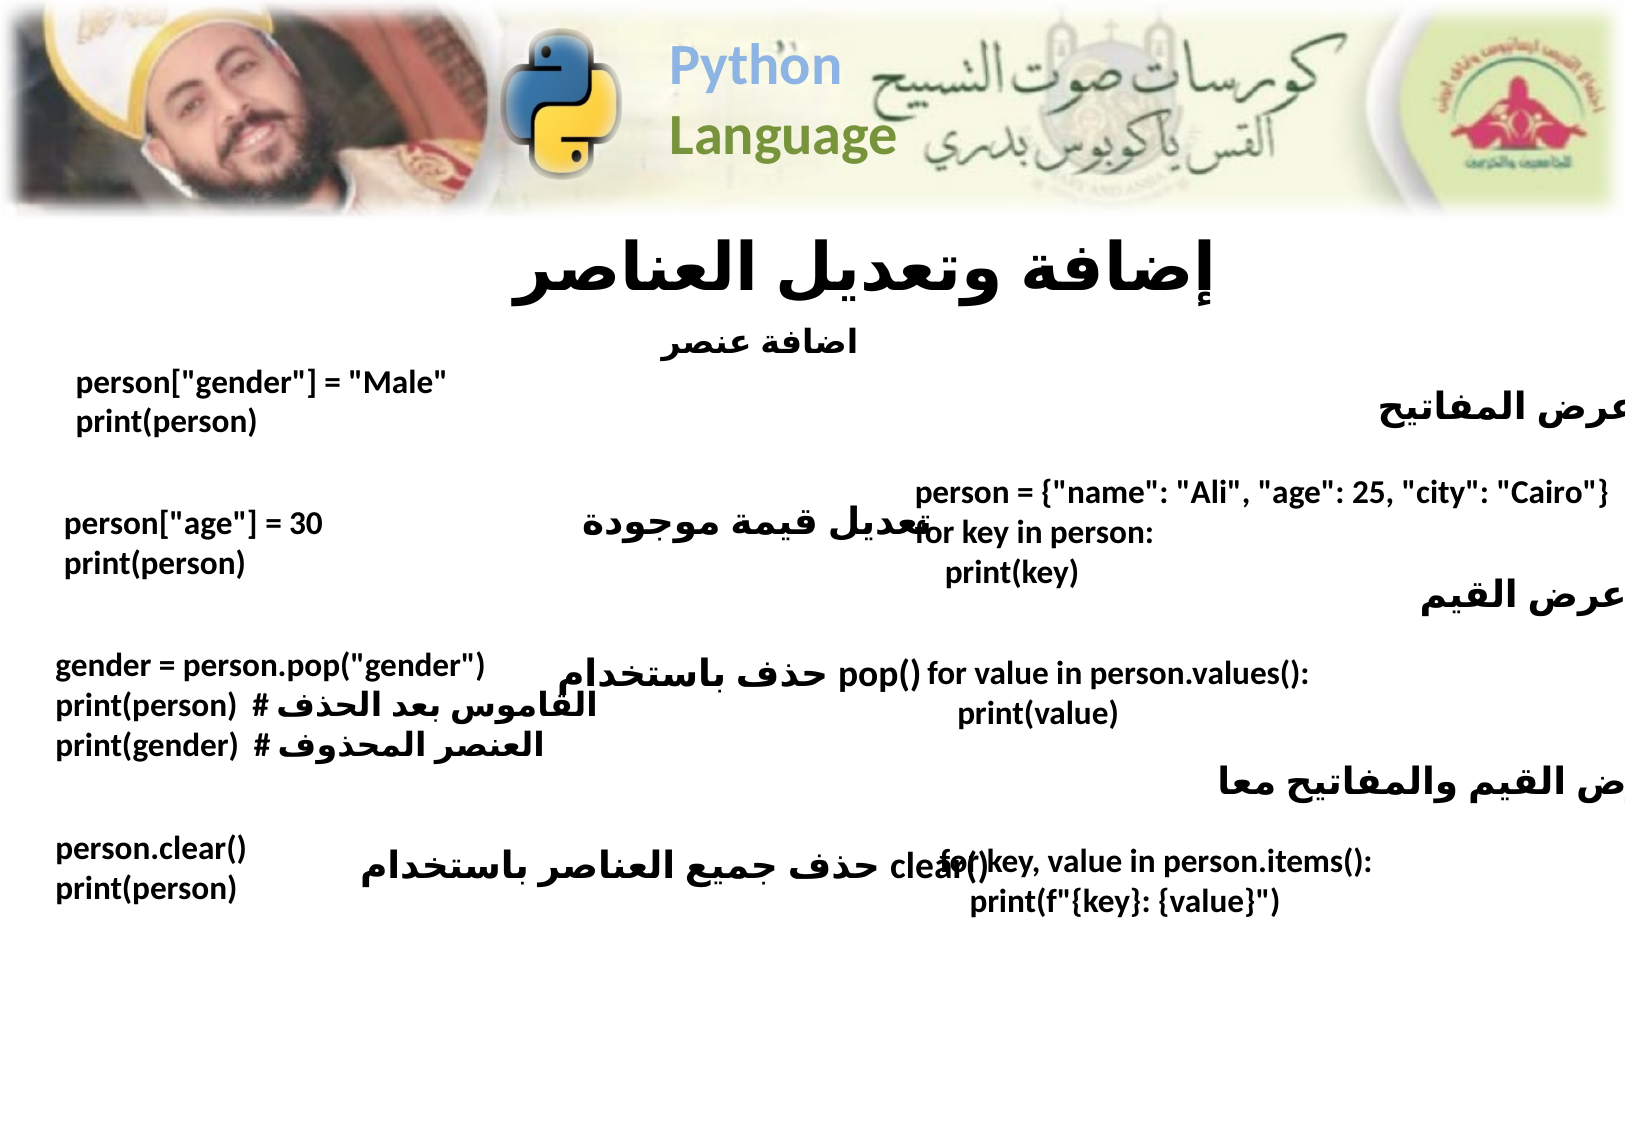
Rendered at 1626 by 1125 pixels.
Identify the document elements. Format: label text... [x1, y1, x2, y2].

text_box person.clear() print(person) [40, 818, 853, 914]
text_box اضافة عنصر person["gender"] = "Male" print(person) [60, 312, 874, 447]
picture [0, 0, 1625, 221]
text_box عرض القيم والمفاتيح معا [1203, 749, 1625, 810]
text_box person = {"name": "Ali", "age": 25, "city": "Cairo"} for key in person: print(key) [899, 423, 1625, 598]
text_box حذف باستخدام pop() [853, 641, 937, 702]
text_box for value in person.values(): print(value) [912, 643, 1616, 739]
text_box gender = person.pop("gender") print(person) # القاموس بعد الحذف print(gender) # العنصر المحذوف [40, 635, 853, 771]
text_box تعديل قيمة موجودة [567, 489, 899, 550]
text_box for key, value in person.items(): print(f"{key}: {value}") [924, 831, 1599, 926]
text_box person["age"] = 30 print(person) [49, 493, 862, 589]
text_box حذف جميع العناصر باستخدام clear() [853, 833, 924, 894]
text_box عرض المفاتيح [1362, 374, 1625, 435]
text_box عرض القيم [1404, 562, 1625, 623]
text_box إضافة وتعديل العناصر [500, 232, 1233, 312]
